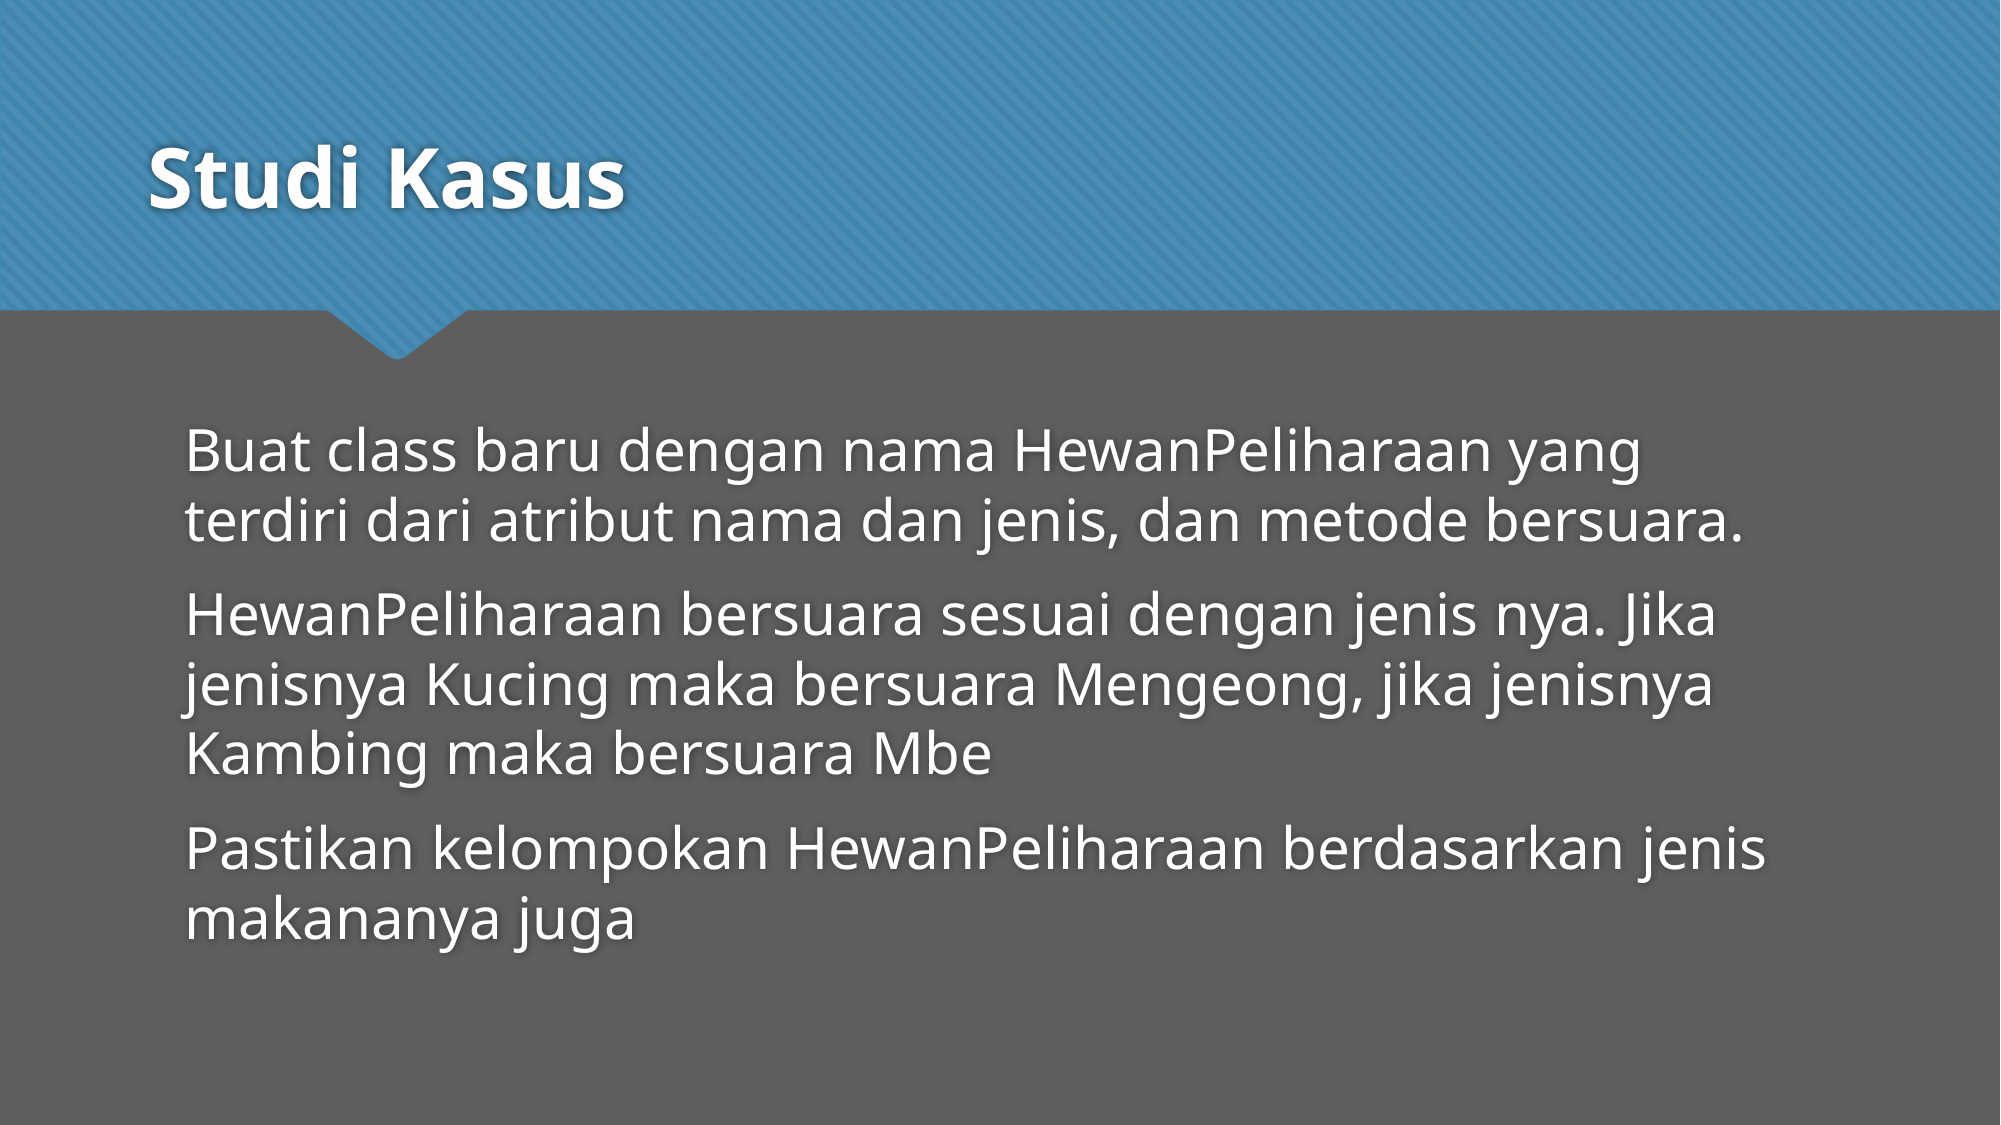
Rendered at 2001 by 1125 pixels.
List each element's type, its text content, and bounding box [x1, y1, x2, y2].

title Studi Kasus [132, 73, 1868, 233]
list Buat class baru dengan nama HewanPeliharaan yang terdiri dari atribut nama dan jenis, dan metode bersuara. HewanPeliharaan bersuara sesuai dengan jenis nya. Jika jenisnya Kucing maka bersuara Mengeong, jika jenisnya Kambing maka bersuara Mbe Pastikan kelompokan HewanPeliharaan berdasarkan jenis makananya juga [169, 421, 1787, 942]
